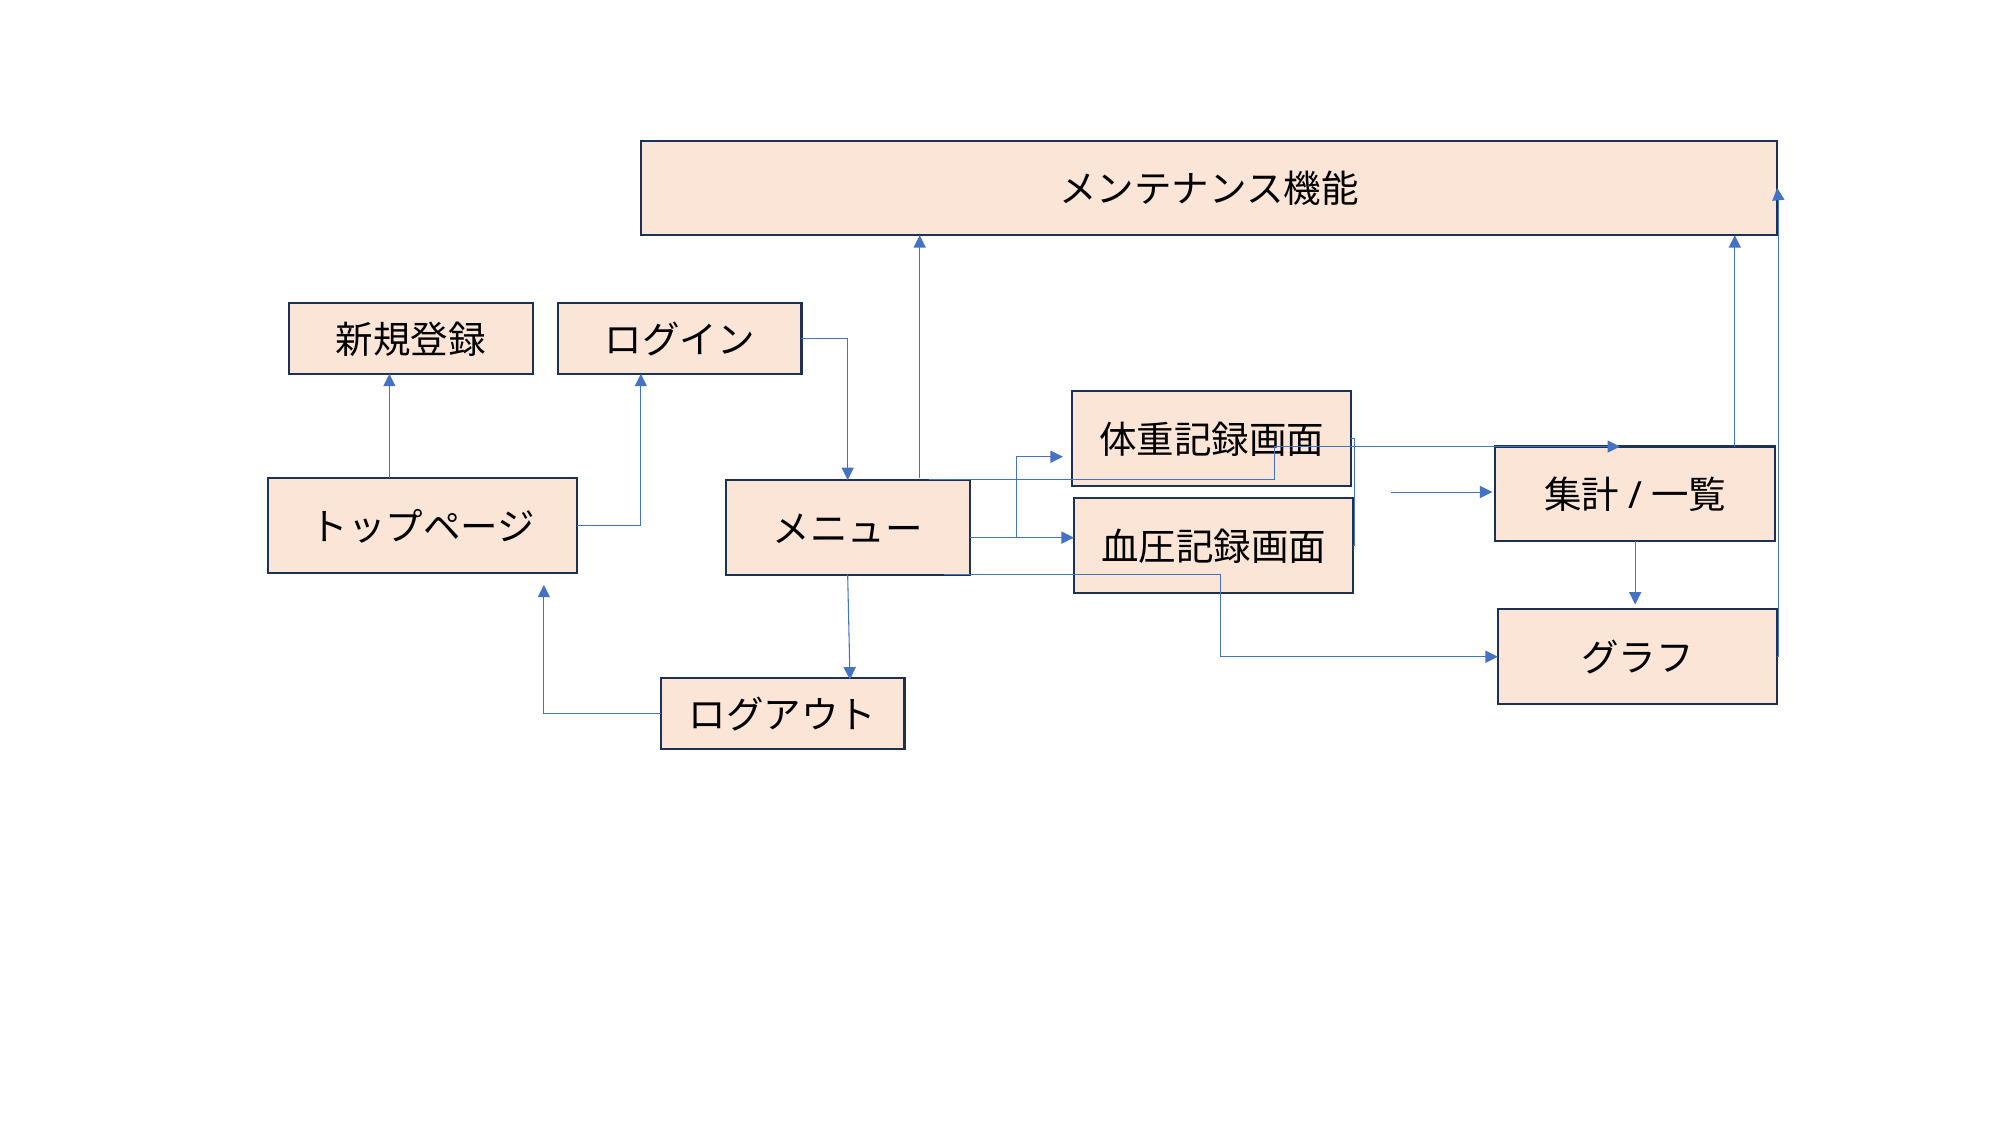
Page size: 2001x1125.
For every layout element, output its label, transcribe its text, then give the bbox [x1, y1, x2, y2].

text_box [943, 574, 1498, 657]
text_box メンテナンス機能 [640, 140, 1778, 236]
text_box 体重記録画面 [1071, 480, 1351, 487]
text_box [801, 338, 848, 480]
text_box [543, 584, 661, 714]
text_box ログイン [557, 302, 803, 375]
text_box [577, 373, 641, 526]
text_box 血圧記録画面 [1073, 497, 1354, 574]
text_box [928, 446, 1620, 480]
text_box トップページ [267, 477, 578, 574]
text_box メニュー [725, 479, 971, 576]
text_box ログアウト [660, 677, 906, 750]
text_box 新規登録 [288, 302, 534, 375]
text_box 集計/一覧 [1494, 445, 1776, 542]
text_box 体重記録画面 [1071, 390, 1352, 446]
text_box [969, 480, 1063, 538]
text_box グラフ [1497, 608, 1778, 705]
